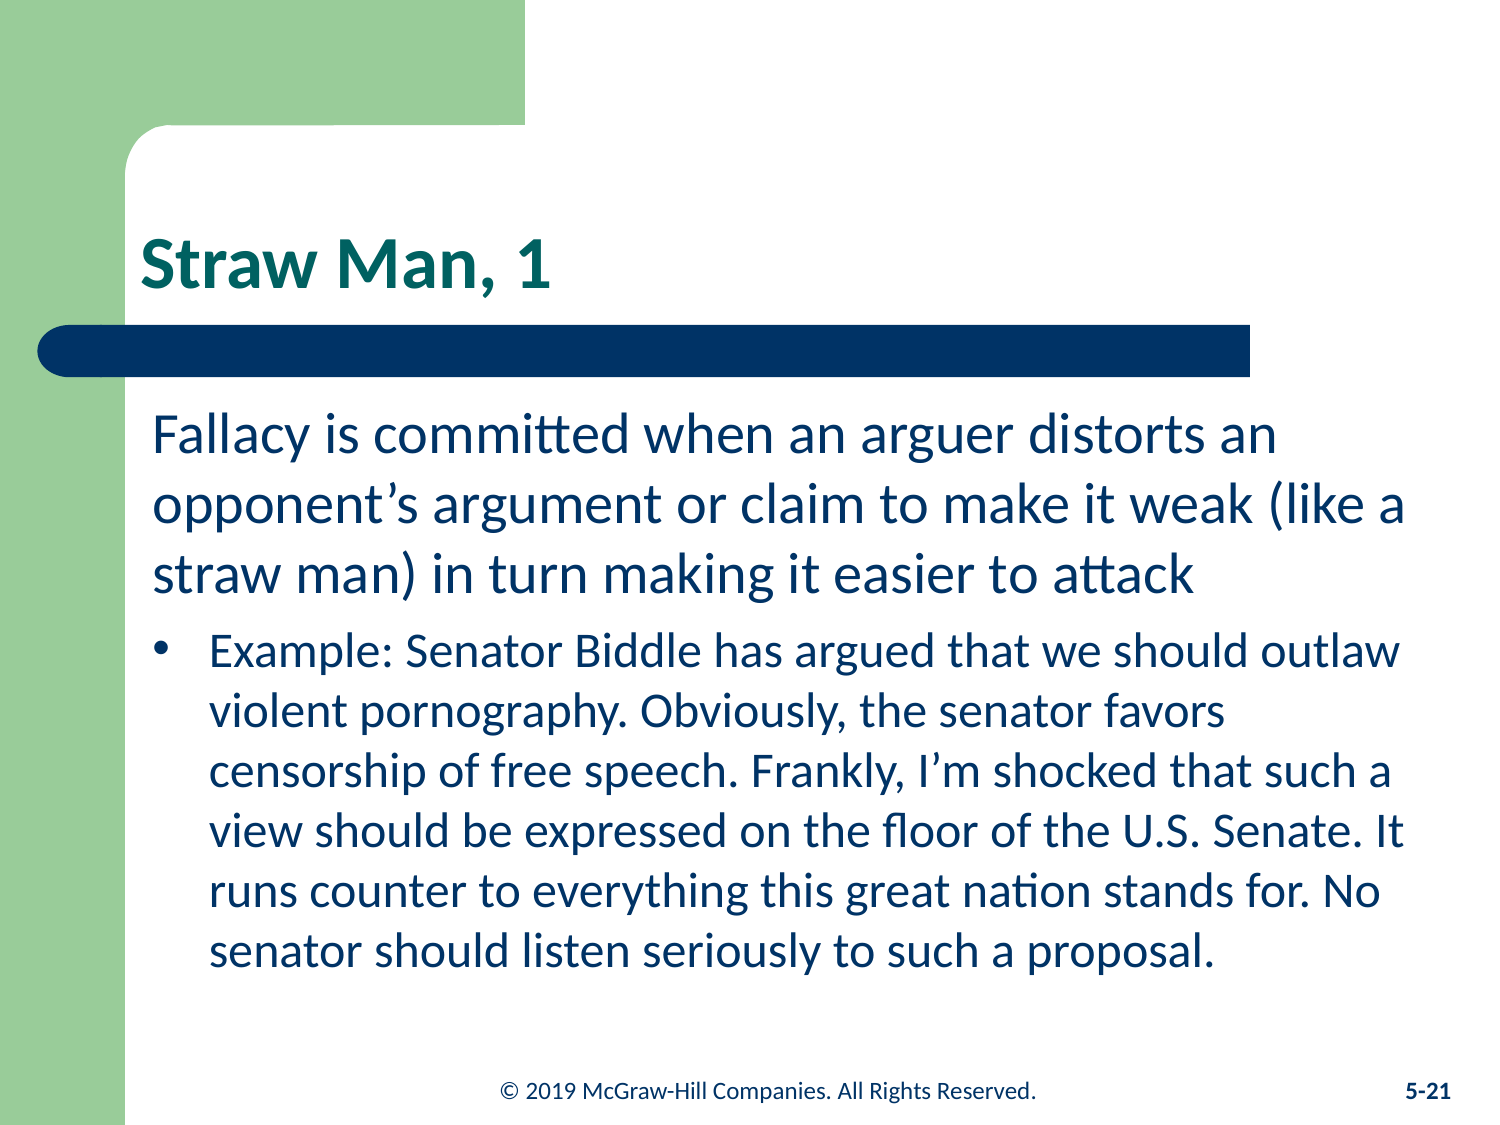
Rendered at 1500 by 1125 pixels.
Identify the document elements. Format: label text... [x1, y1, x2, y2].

title Straw Man, 1 [125, 125, 1425, 313]
list Fallacy is committed when an arguer distorts an opponent’s argument or claim to make it weak (like a straw man) in turn making it easier to attack Example: Senator Biddle has argued that we should outlaw violent pornography. Obviously, the senator favors censorship of free speech. Frankly, I’m shocked that such a view should be expressed on the floor of the U.S. Senate. It runs counter to everything this great nation stands for. No senator should listen seriously to such a proposal. [137, 387, 1425, 999]
